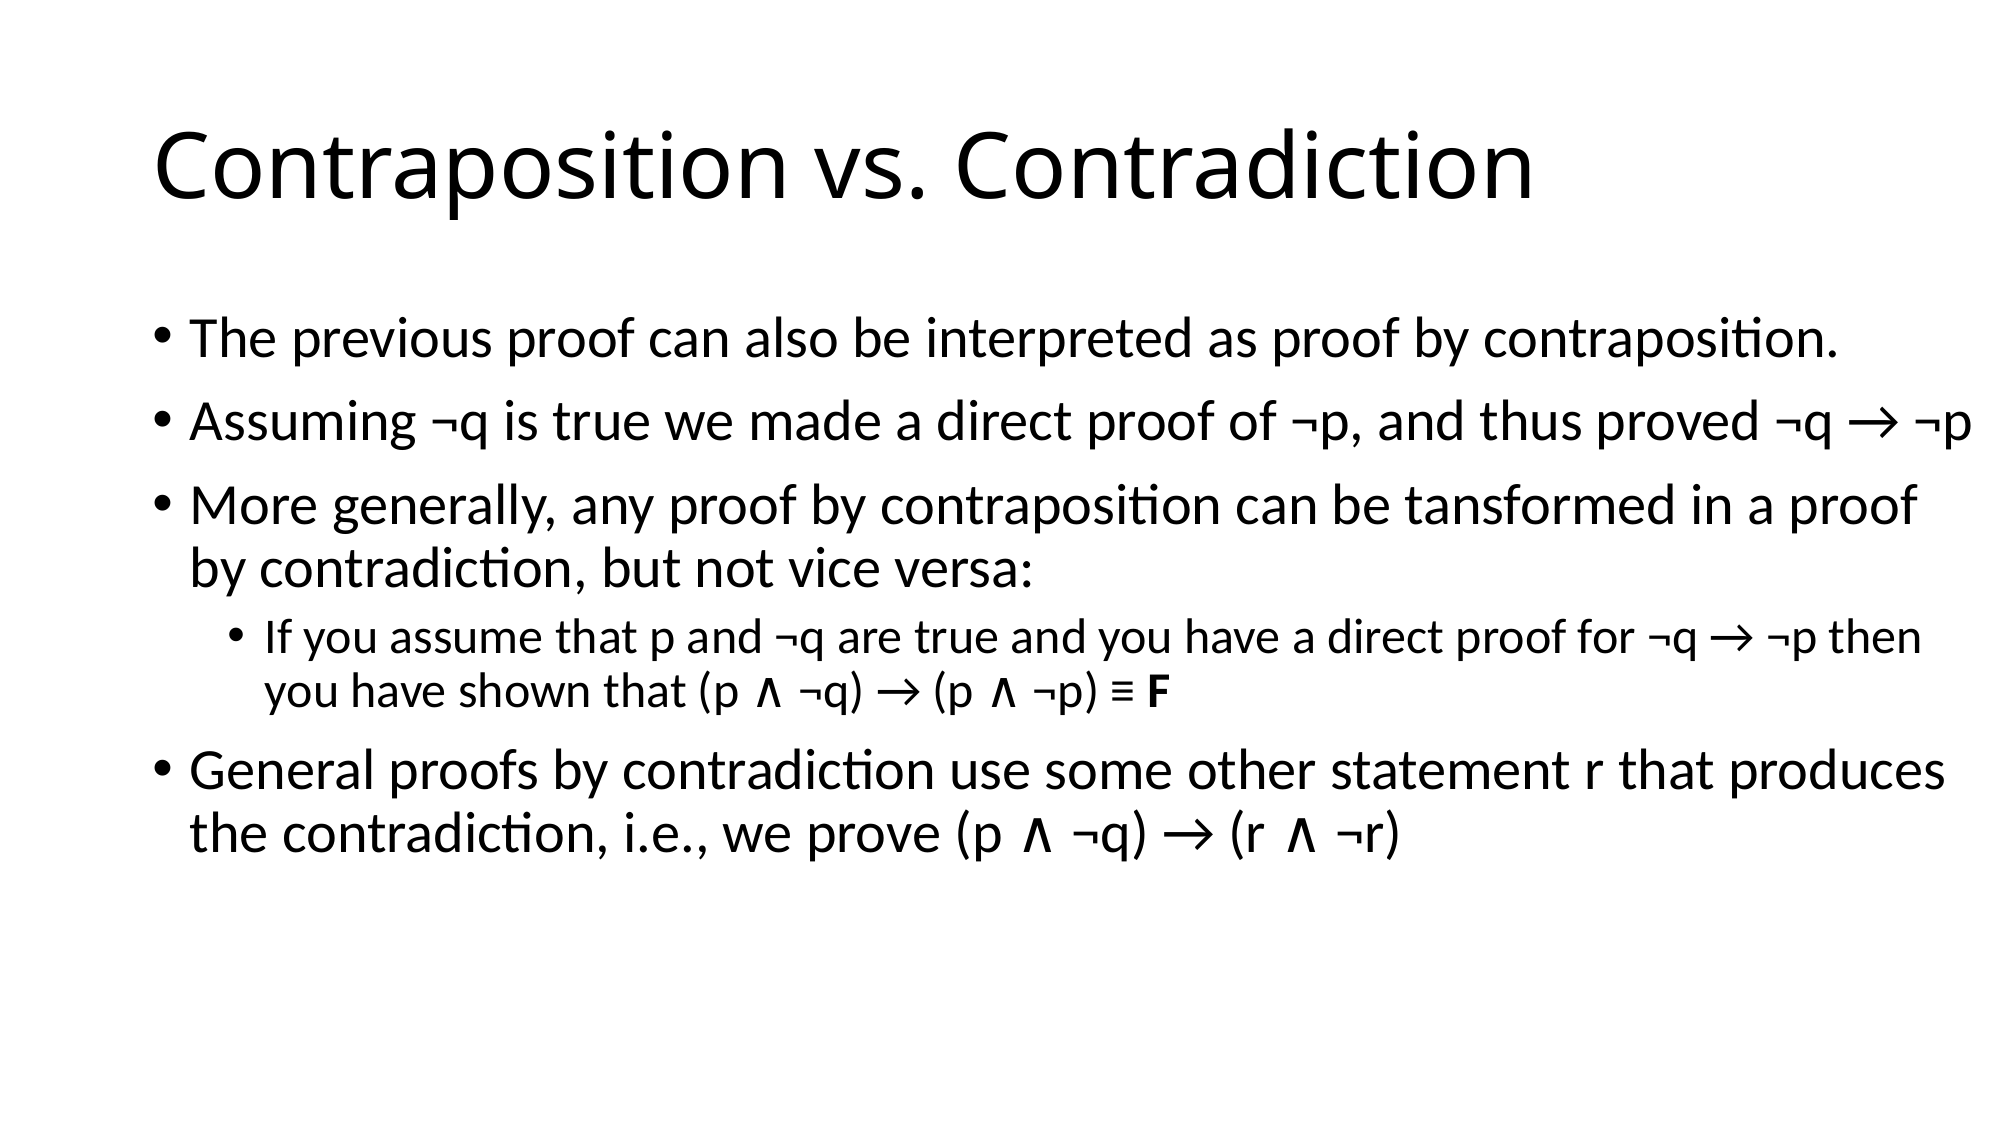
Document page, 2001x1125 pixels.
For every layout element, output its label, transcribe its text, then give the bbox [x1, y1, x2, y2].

title Contraposition vs. Contradiction [137, 59, 1863, 278]
list The previous proof can also be interpreted as proof by contraposition. Assuming ¬q is true we made a direct proof of ¬p, and thus proved ¬q → ¬p More generally, any proof by contraposition can be tansformed in a proof by contradiction, but not vice versa: If you assume that p and ¬q are true and you have a direct proof for ¬q → ¬p then you have shown that (p ∧ ¬q) → (p ∧ ¬p) ≡ F General proofs by contradiction use some other statement r that produces the contradiction, i.e., we prove (p ∧ ¬q) → (r ∧ ¬r) [137, 299, 2000, 1014]
